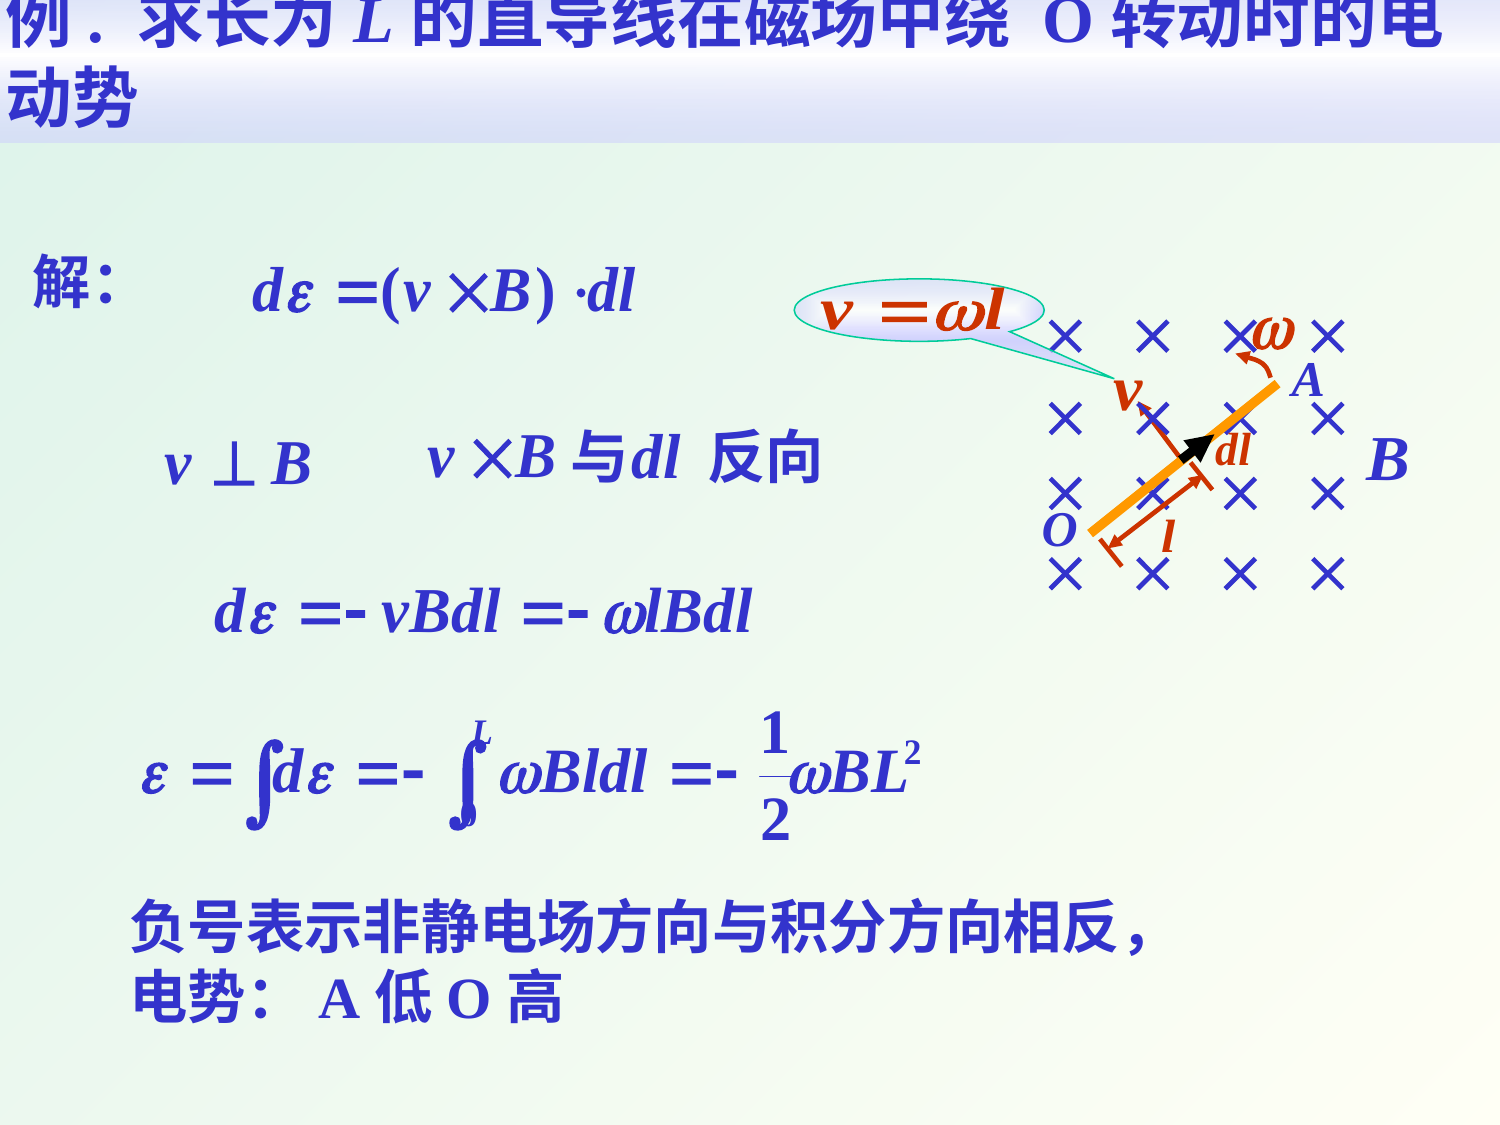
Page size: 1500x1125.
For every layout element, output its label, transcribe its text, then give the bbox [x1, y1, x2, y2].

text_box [794, 274, 1045, 342]
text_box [1180, 419, 1263, 469]
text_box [424, 412, 845, 498]
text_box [1099, 462, 1213, 567]
text_box 例. 求长为L的直导线在磁场中绕 O转动时的电动势 [0, 0, 1500, 143]
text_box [137, 699, 924, 844]
text_box 负号表示非静电场方向与积分方向相反， 电势：A低O高 [115, 882, 1223, 1038]
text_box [249, 249, 651, 330]
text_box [162, 424, 317, 490]
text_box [1026, 313, 1413, 590]
text_box 解： [18, 237, 165, 323]
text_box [212, 583, 759, 638]
